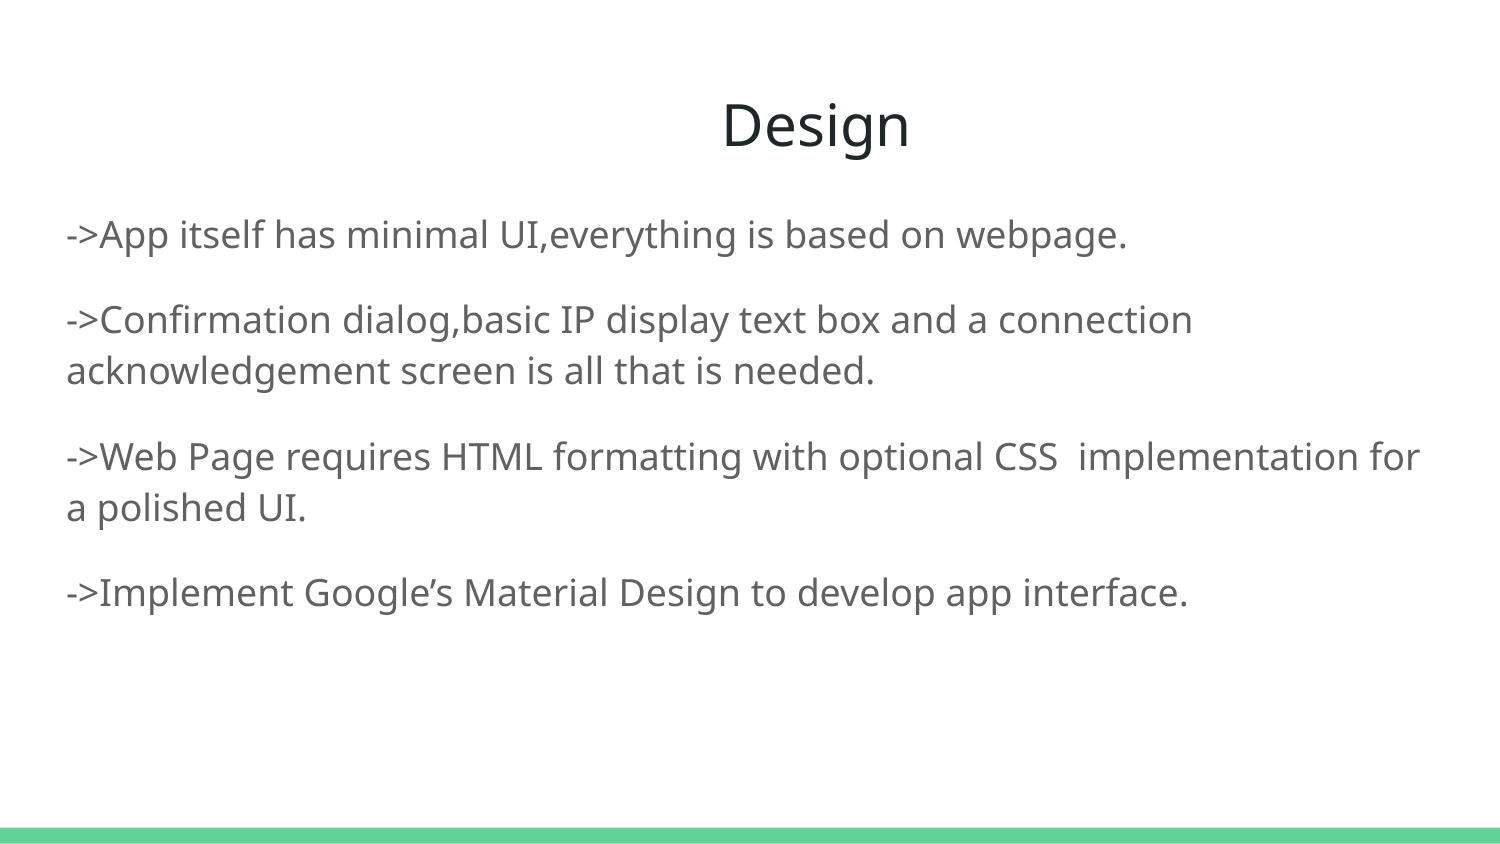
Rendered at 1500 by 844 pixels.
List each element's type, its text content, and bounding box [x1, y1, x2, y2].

title Design [51, 72, 1449, 167]
list ->App itself has minimal UI,everything is based on webpage. ->Confirmation dialog,basic IP display text box and a connection acknowledgement screen is all that is needed. ->Web Page requires HTML formatting with optional CSS implementation for a polished UI. ->Implement Google’s Material Design to develop app interface. [51, 189, 1449, 750]
